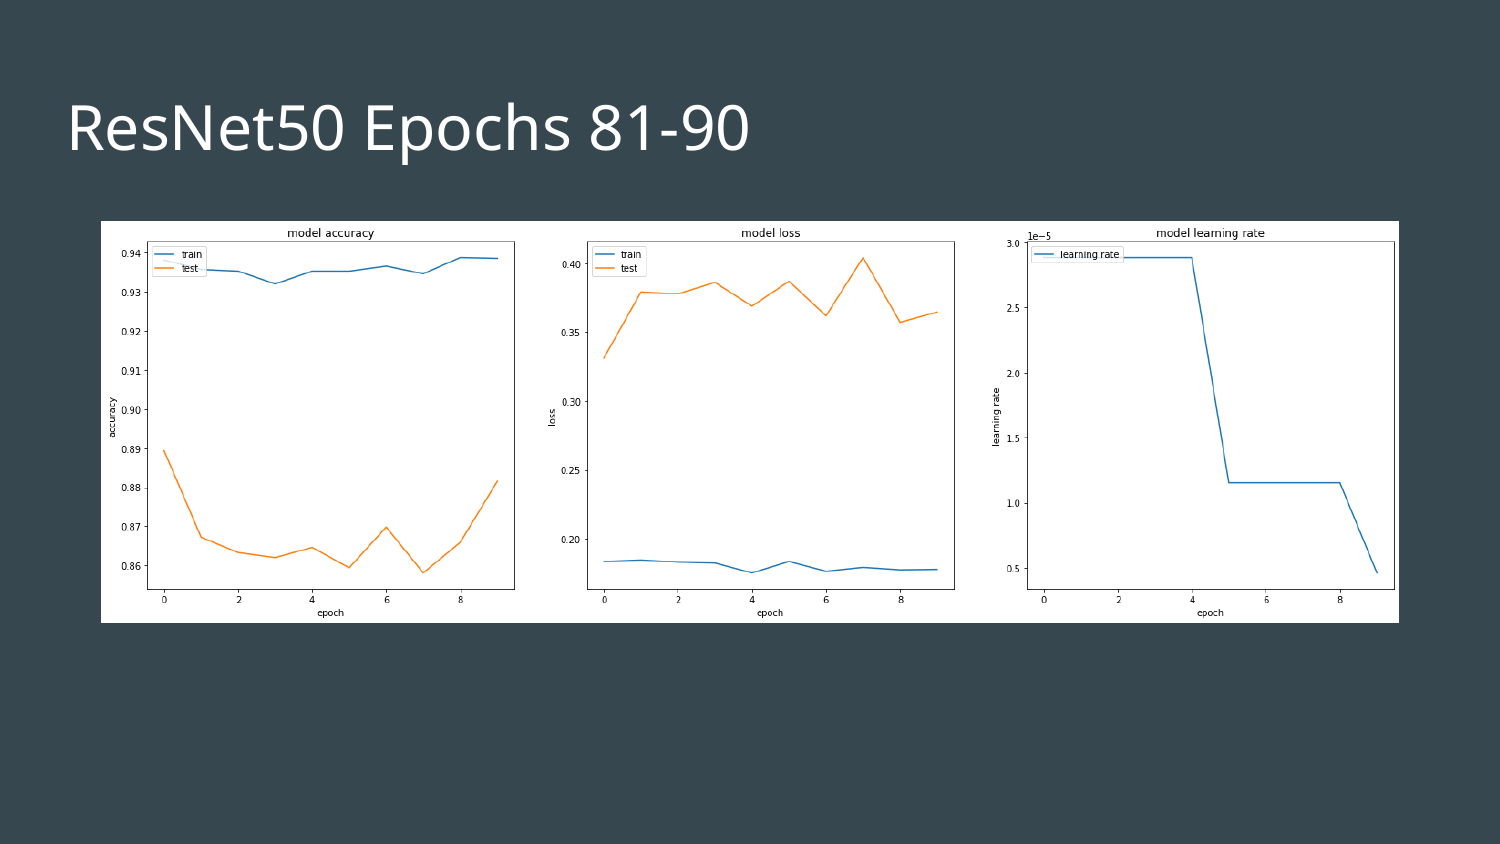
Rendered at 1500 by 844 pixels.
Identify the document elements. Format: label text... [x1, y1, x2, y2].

picture [101, 220, 1399, 623]
title ResNet50 Epochs 81-90 [51, 72, 1449, 167]
